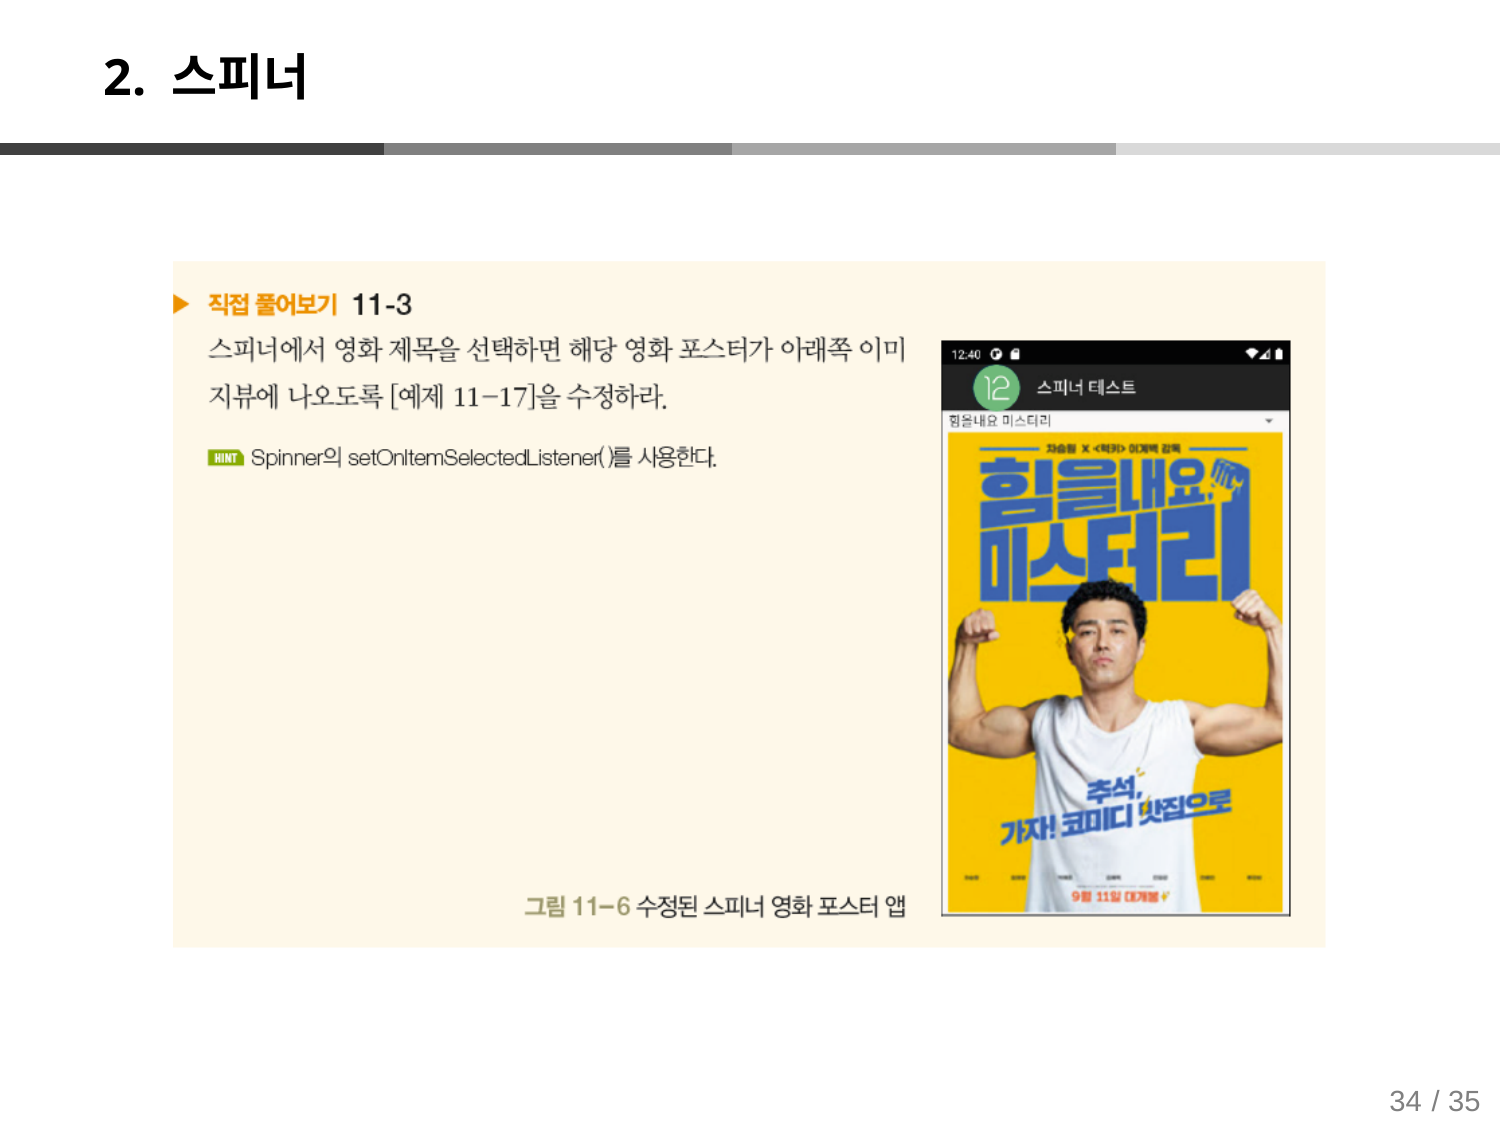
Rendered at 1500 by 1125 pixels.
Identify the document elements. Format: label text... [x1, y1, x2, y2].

title 2. 스피너 [88, 30, 1211, 121]
picture [173, 259, 1327, 950]
